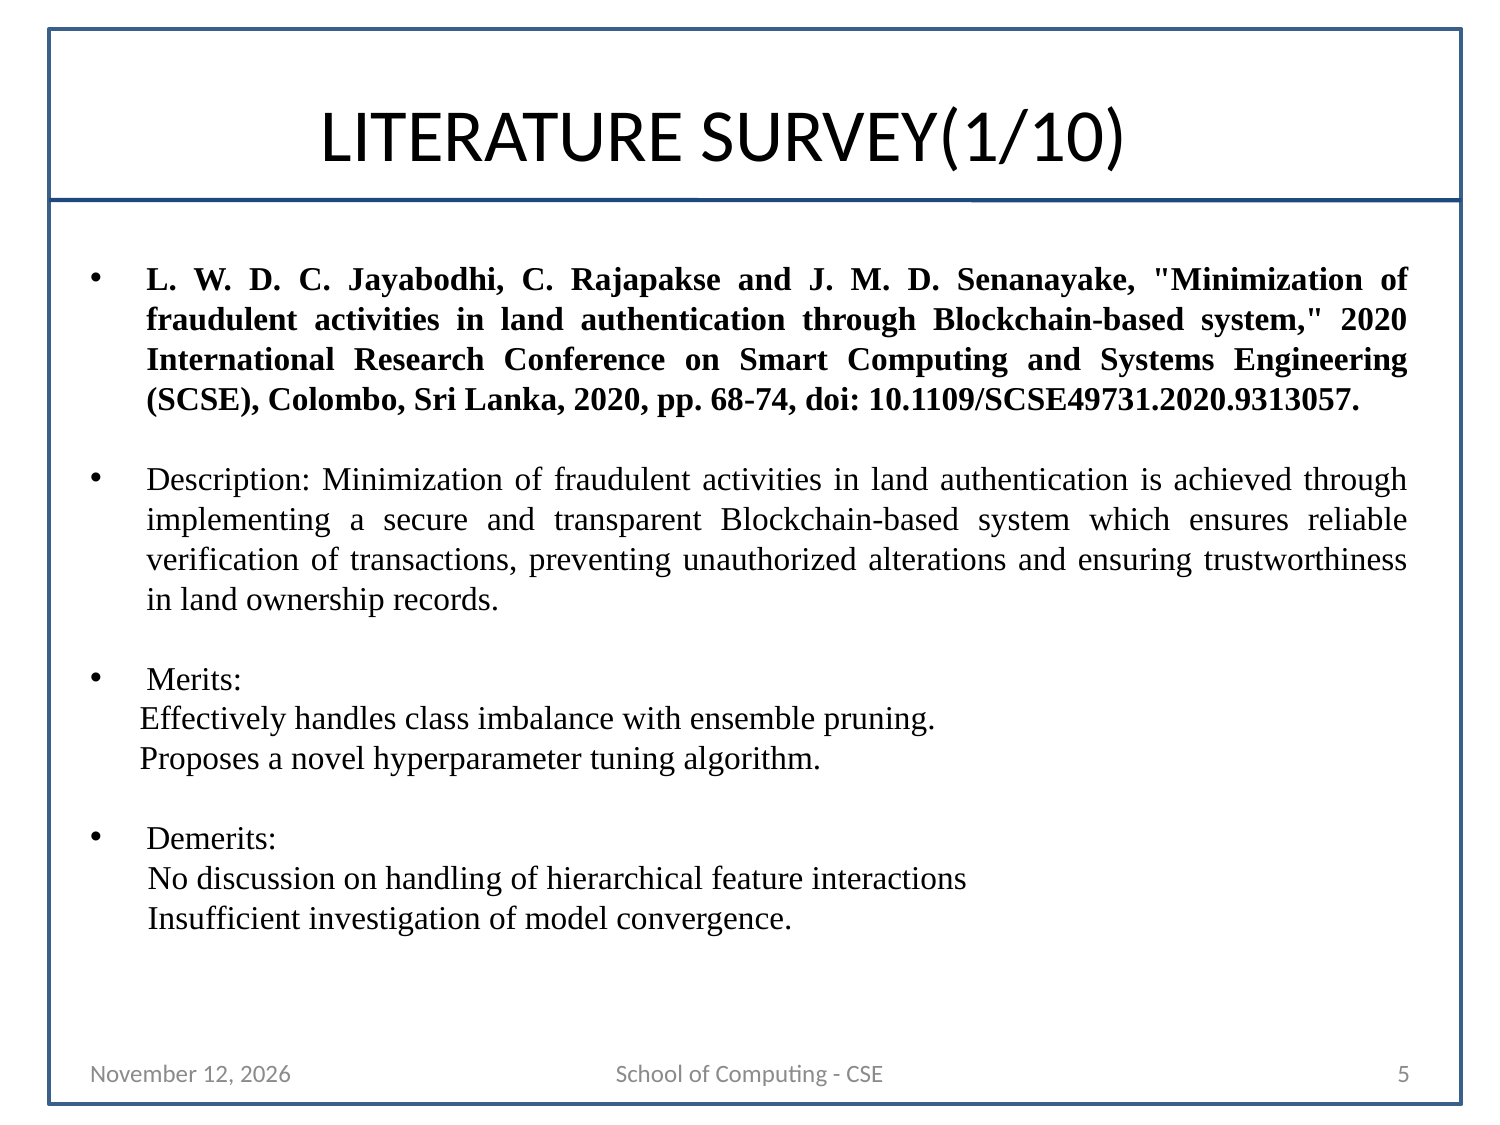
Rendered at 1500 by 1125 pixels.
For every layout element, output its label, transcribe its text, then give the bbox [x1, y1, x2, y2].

title LITERATURE SURVEY(1/10) [49, 37, 1399, 225]
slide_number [75, 1042, 425, 1103]
footer School of Computing - CSE [512, 1042, 988, 1103]
slide_number 5 [1074, 1042, 1425, 1103]
list L. W. D. C. Jayabodhi, C. Rajapakse and J. M. D. Senanayake, "Minimization of fraudulent activities in land authentication through Blockchain-based system," 2020 International Research Conference on Smart Computing and Systems Engineering (SCSE), Colombo, Sri Lanka, 2020, pp. 68-74, doi: 10.1109/SCSE49731.2020.9313057. Description: Minimization of fraudulent activities in land authentication is achieved through implementing a secure and transparent Blockchain-based system which ensures reliable verification of transactions, preventing unauthorized alterations and ensuring trustworthiness in land ownership records. Merits: Effectively handles class imbalance with ensemble pruning. Proposes a novel hyperparameter tuning algorithm. Demerits: No discussion on handling of hierarchical feature interactions Insufficient investigation of model convergence. [75, 249, 1425, 1000]
